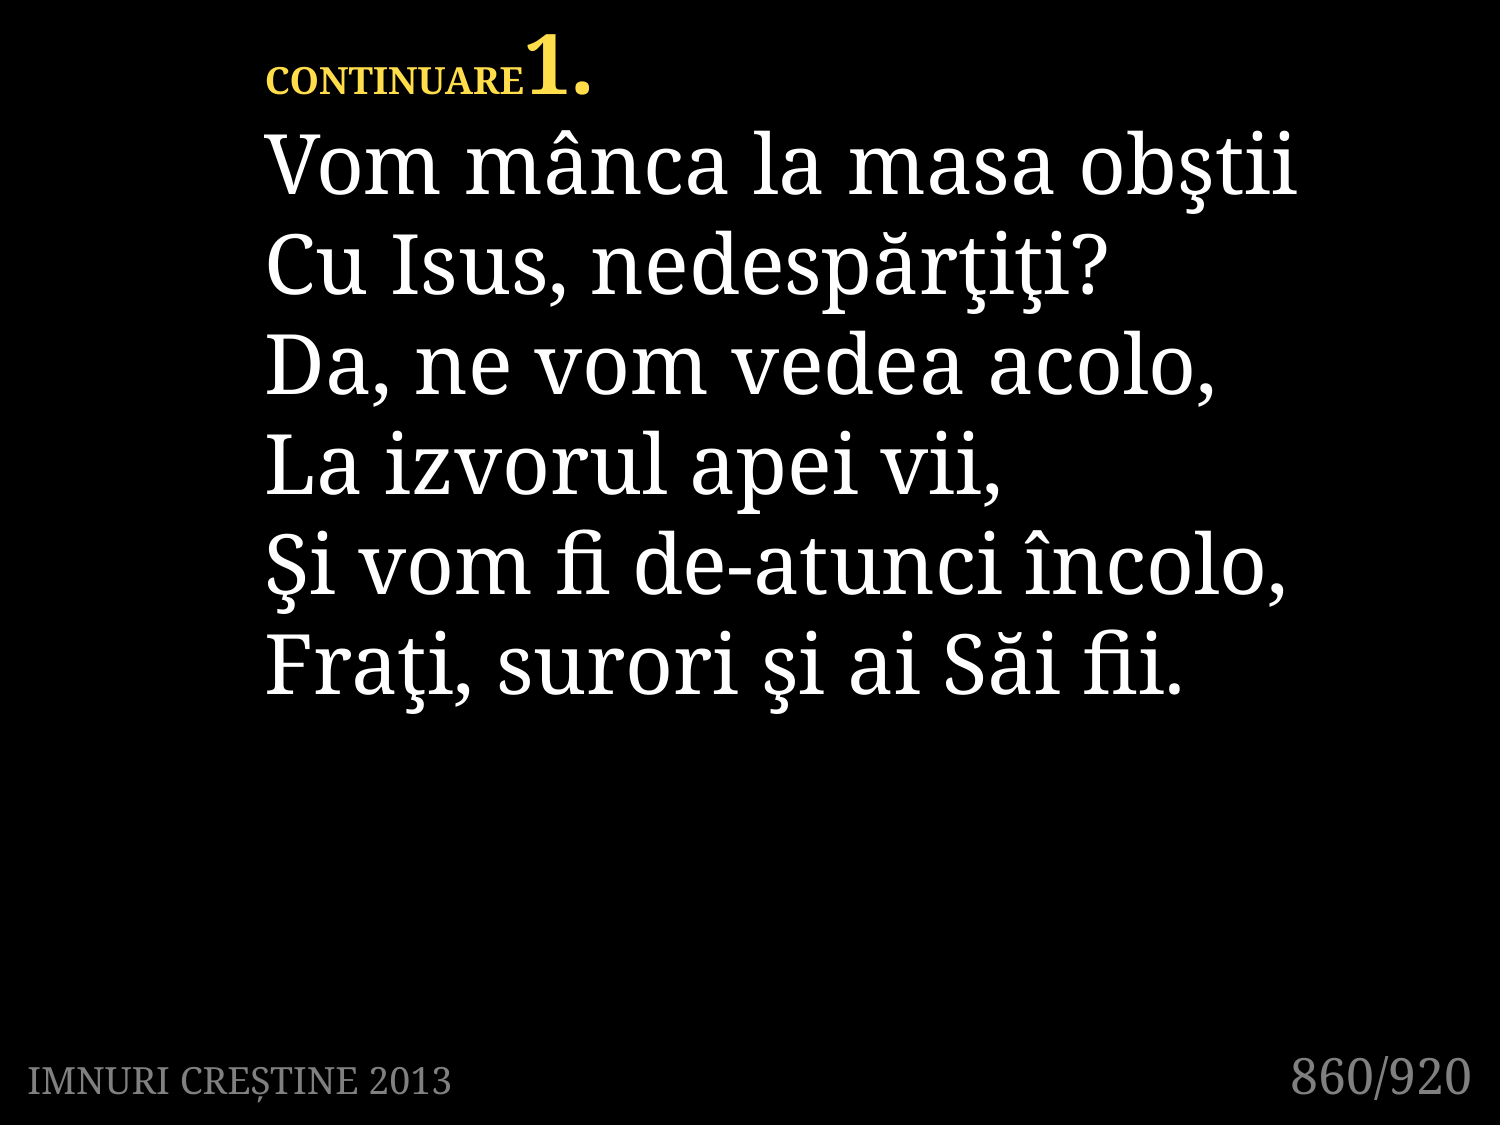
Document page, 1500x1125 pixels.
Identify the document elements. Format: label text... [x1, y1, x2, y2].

text_box IMNURI CREȘTINE 2013 [12, 1049, 637, 1110]
text_box 860/920 [637, 1037, 1488, 1113]
text_box CONTINUARE1. Vom mânca la masa obştii Cu Isus, nedespărţiţi? Da, ne vom vedea acolo, La izvorul apei vii, Şi vom fi de-atunci încolo, Fraţi, surori şi ai Săi fii. [249, 3, 1500, 719]
